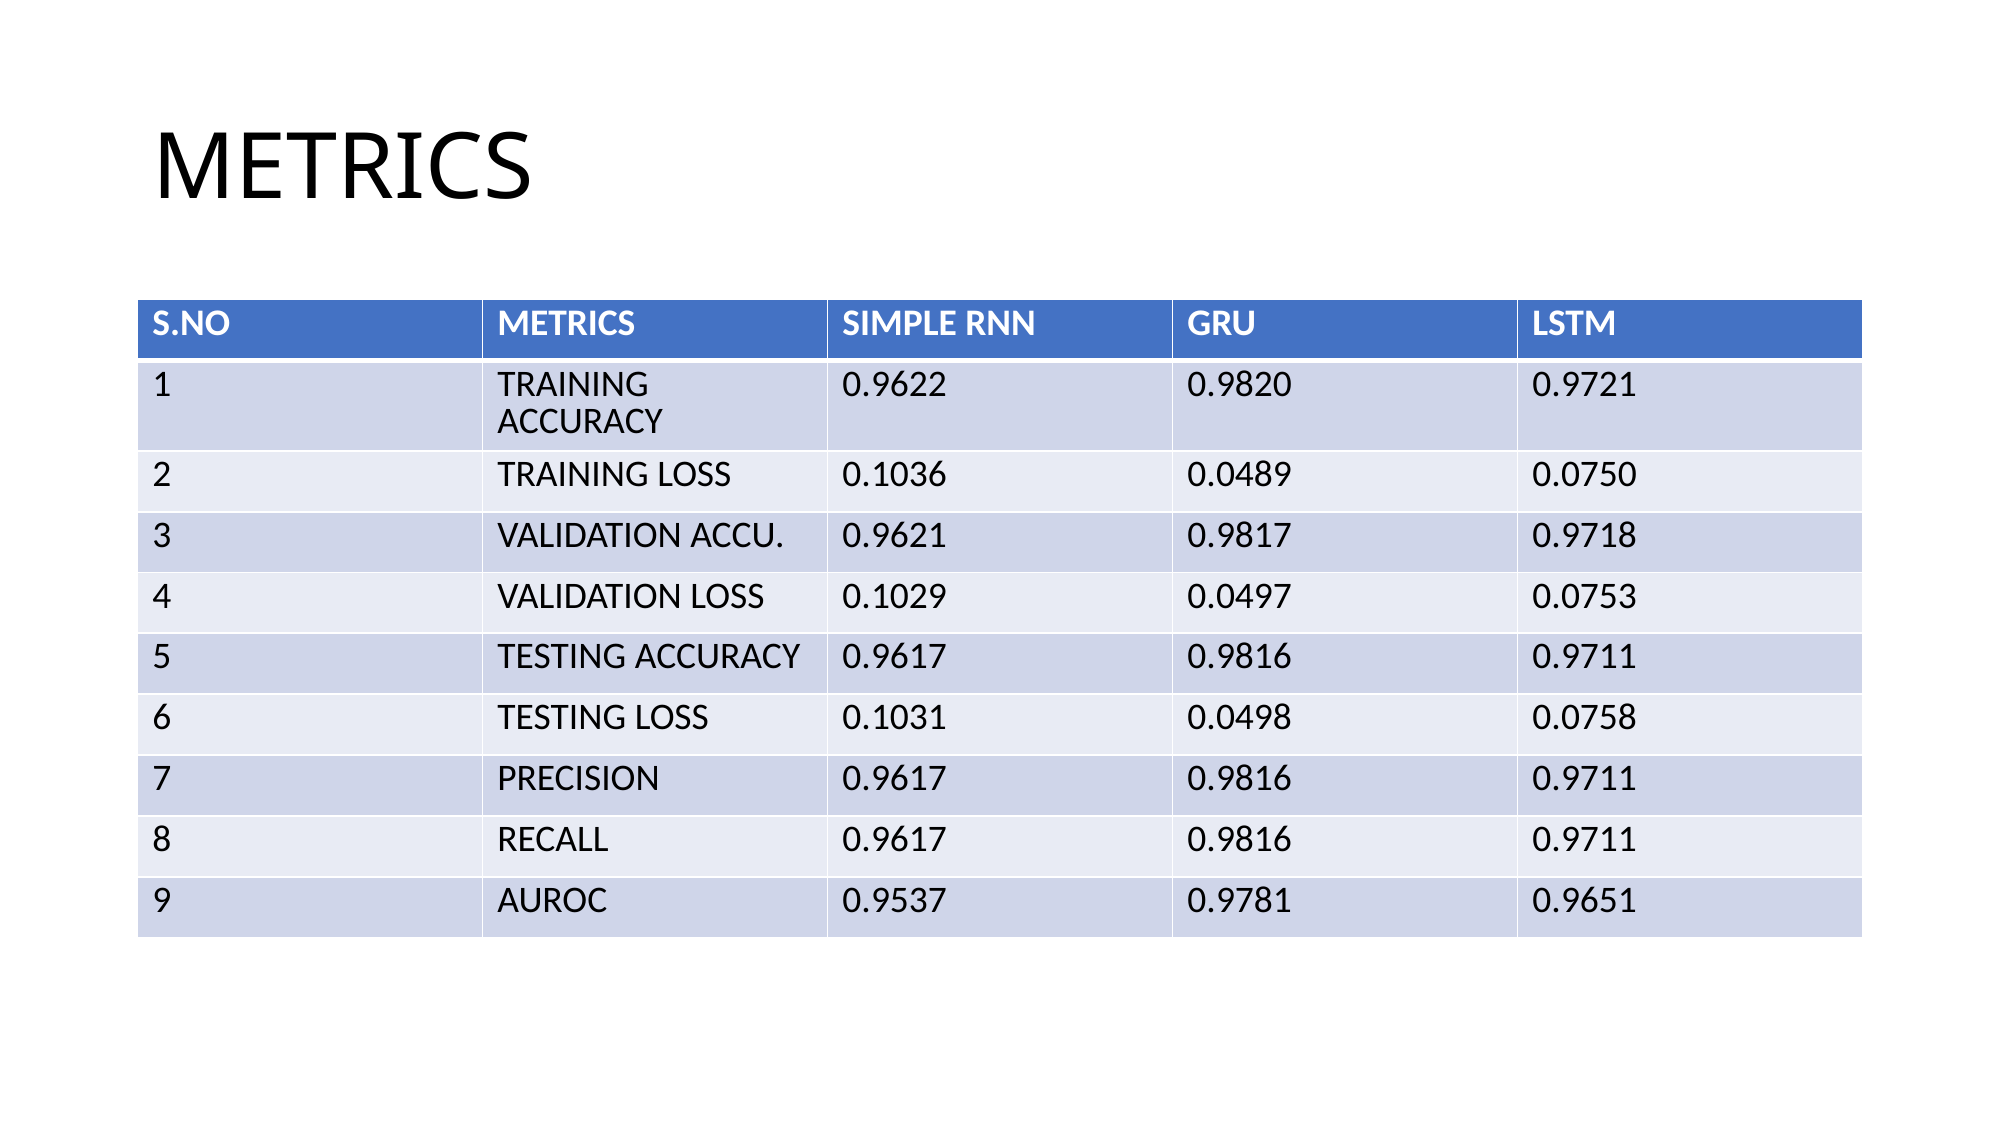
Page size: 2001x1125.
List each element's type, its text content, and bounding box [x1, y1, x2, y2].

table_cell 6 [138, 695, 482, 754]
table_cell 0.0497 [1173, 573, 1517, 632]
table_cell RECALL [483, 817, 827, 876]
table_cell 5 [138, 634, 482, 693]
table_header S.NO [138, 300, 482, 358]
table_header GRU [1173, 300, 1517, 358]
table_cell 0.9617 [828, 817, 1172, 876]
table_cell 0.1036 [828, 452, 1172, 511]
table_header LSTM [1518, 300, 1862, 358]
table_cell 0.9651 [1518, 878, 1862, 937]
table_header SIMPLE RNN [828, 300, 1172, 358]
table_cell AUROC [483, 878, 827, 937]
table_cell 0.9711 [1518, 634, 1862, 693]
table_cell 8 [138, 817, 482, 876]
table_cell VALIDATION LOSS [483, 573, 827, 632]
table_cell 0.1031 [828, 695, 1172, 754]
table_cell 0.9816 [1173, 817, 1517, 876]
table_cell 0.9721 [1518, 363, 1862, 450]
table_cell TESTING LOSS [483, 695, 827, 754]
table_cell 1 [138, 363, 482, 450]
title METRICS [137, 59, 1863, 278]
table_cell 9 [138, 878, 482, 937]
table_cell 4 [138, 573, 482, 632]
table_cell 0.9711 [1518, 756, 1862, 815]
table_cell 0.9537 [828, 878, 1172, 937]
table_cell 2 [138, 452, 482, 511]
table_cell 0.9617 [828, 756, 1172, 815]
table_cell VALIDATION ACCU. [483, 513, 827, 572]
table_cell TESTING ACCURACY [483, 634, 827, 693]
table_cell 0.9622 [828, 363, 1172, 450]
table_header METRICS [483, 300, 827, 358]
table_cell 0.0489 [1173, 452, 1517, 511]
table_cell 0.0758 [1518, 695, 1862, 754]
table_cell 0.9711 [1518, 817, 1862, 876]
table_cell PRECISION [483, 756, 827, 815]
table_cell 0.9718 [1518, 513, 1862, 572]
table_cell TRAINING LOSS [483, 452, 827, 511]
table_cell TRAINING ACCURACY [483, 363, 827, 450]
table_cell 7 [138, 756, 482, 815]
table_cell 0.0498 [1173, 695, 1517, 754]
table_cell 0.0753 [1518, 573, 1862, 632]
table_cell 0.9617 [828, 634, 1172, 693]
table_cell 0.9816 [1173, 756, 1517, 815]
table_cell 3 [138, 513, 482, 572]
table_cell 0.9621 [828, 513, 1172, 572]
table_cell 0.9817 [1173, 513, 1517, 572]
table_cell 0.9781 [1173, 878, 1517, 937]
table_cell 0.1029 [828, 573, 1172, 632]
table_cell 0.0750 [1518, 452, 1862, 511]
table_cell 0.9816 [1173, 634, 1517, 693]
table_cell 0.9820 [1173, 363, 1517, 450]
